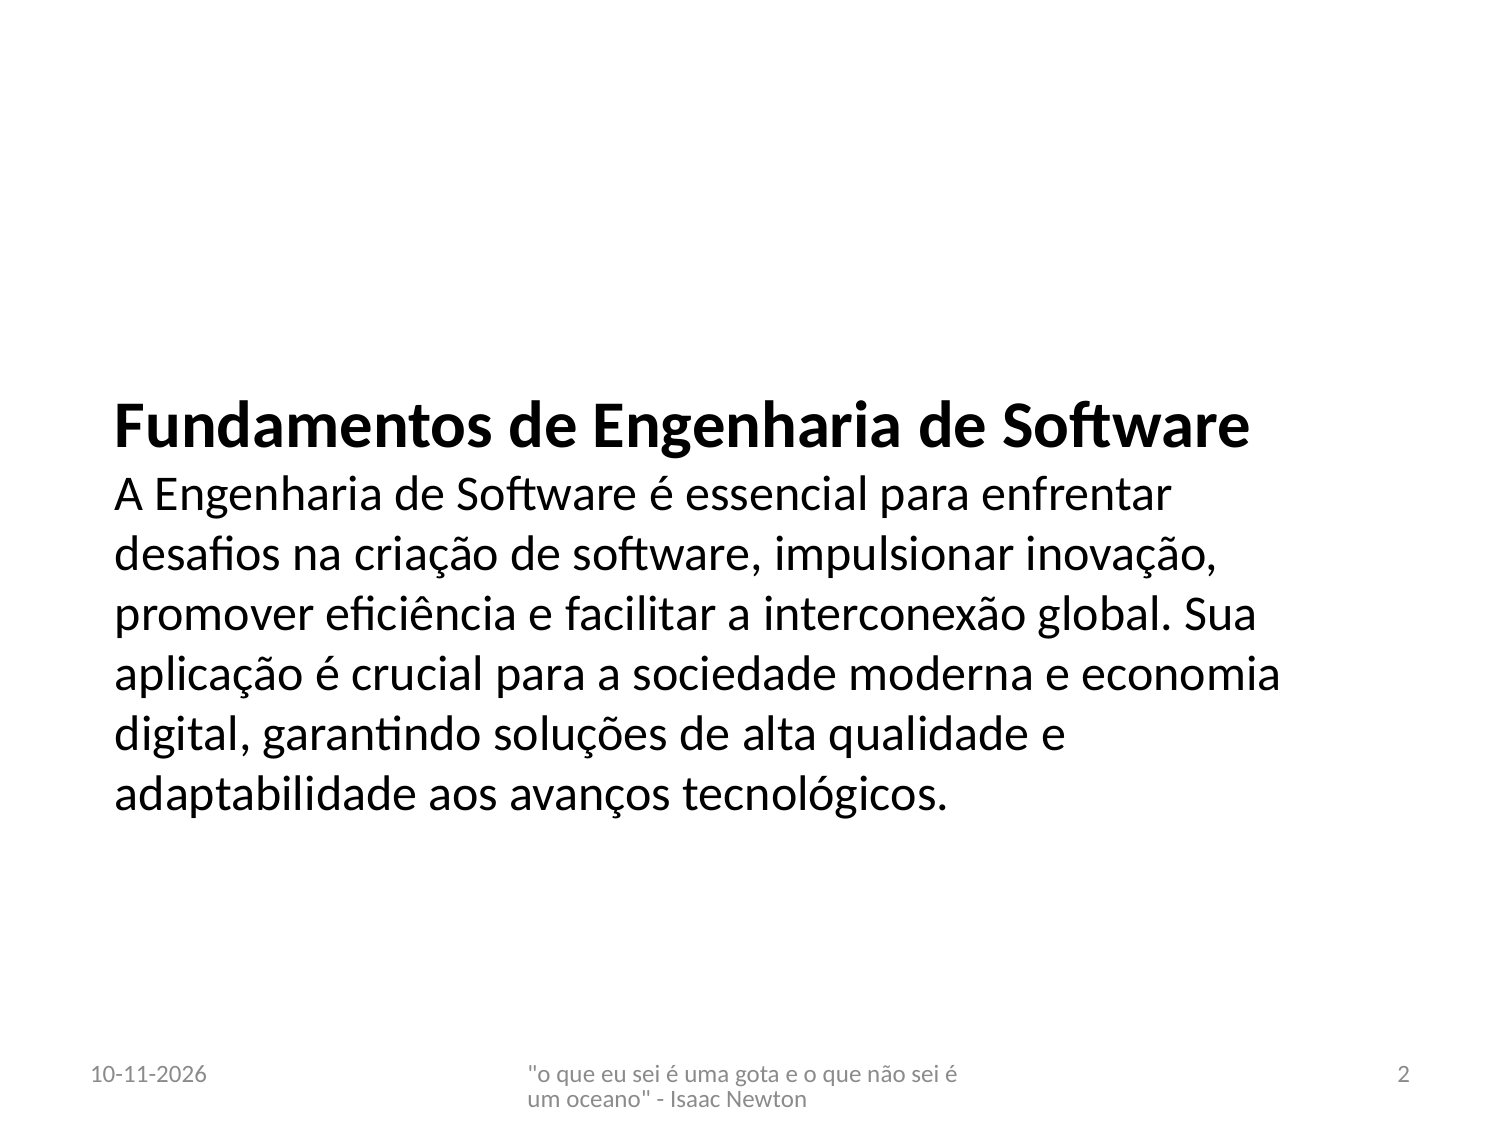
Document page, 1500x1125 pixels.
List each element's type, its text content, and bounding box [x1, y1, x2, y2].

footer "o que eu sei é uma gota e o que não sei é um oceano" - Isaac Newton [512, 1042, 988, 1103]
slide_number 2 [1074, 1042, 1425, 1103]
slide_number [75, 1042, 425, 1103]
text_box Fundamentos de Engenharia de Software A Engenharia de Software é essencial para enfrentar desafios na criação de software, impulsionar inovação, promover eficiência e facilitar a interconexão global. Sua aplicação é crucial para a sociedade moderna e economia digital, garantindo soluções de alta qualidade e adaptabilidade aos avanços tecnológicos. [99, 373, 1350, 828]
